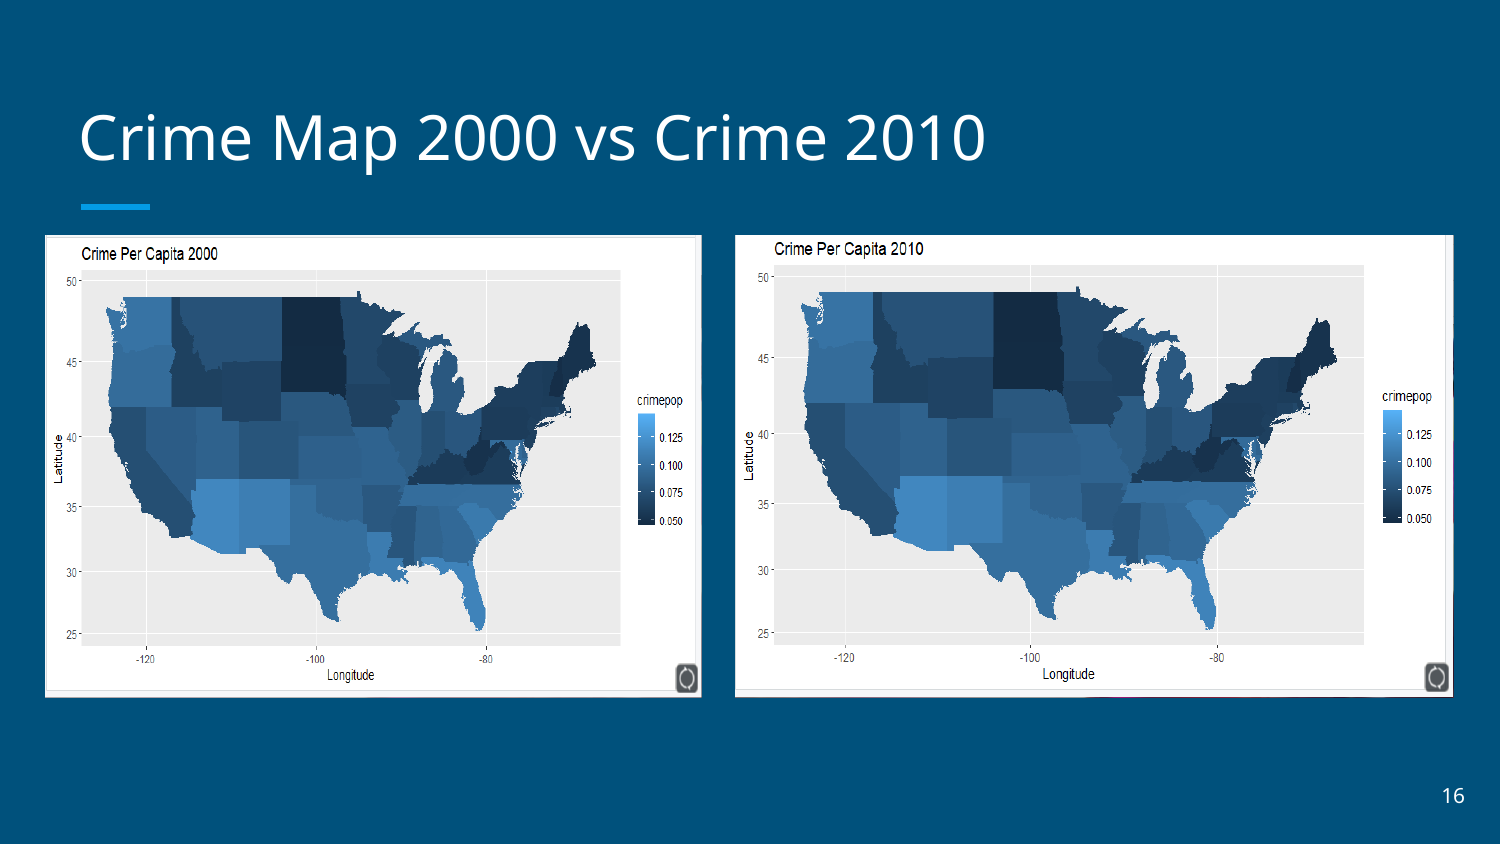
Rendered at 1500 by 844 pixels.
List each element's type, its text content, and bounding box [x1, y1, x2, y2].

picture [46, 236, 701, 697]
picture [736, 236, 1453, 697]
slide_number ‹#› [1389, 764, 1480, 830]
title Crime Map 2000 vs Crime 2010 [63, 75, 1437, 188]
